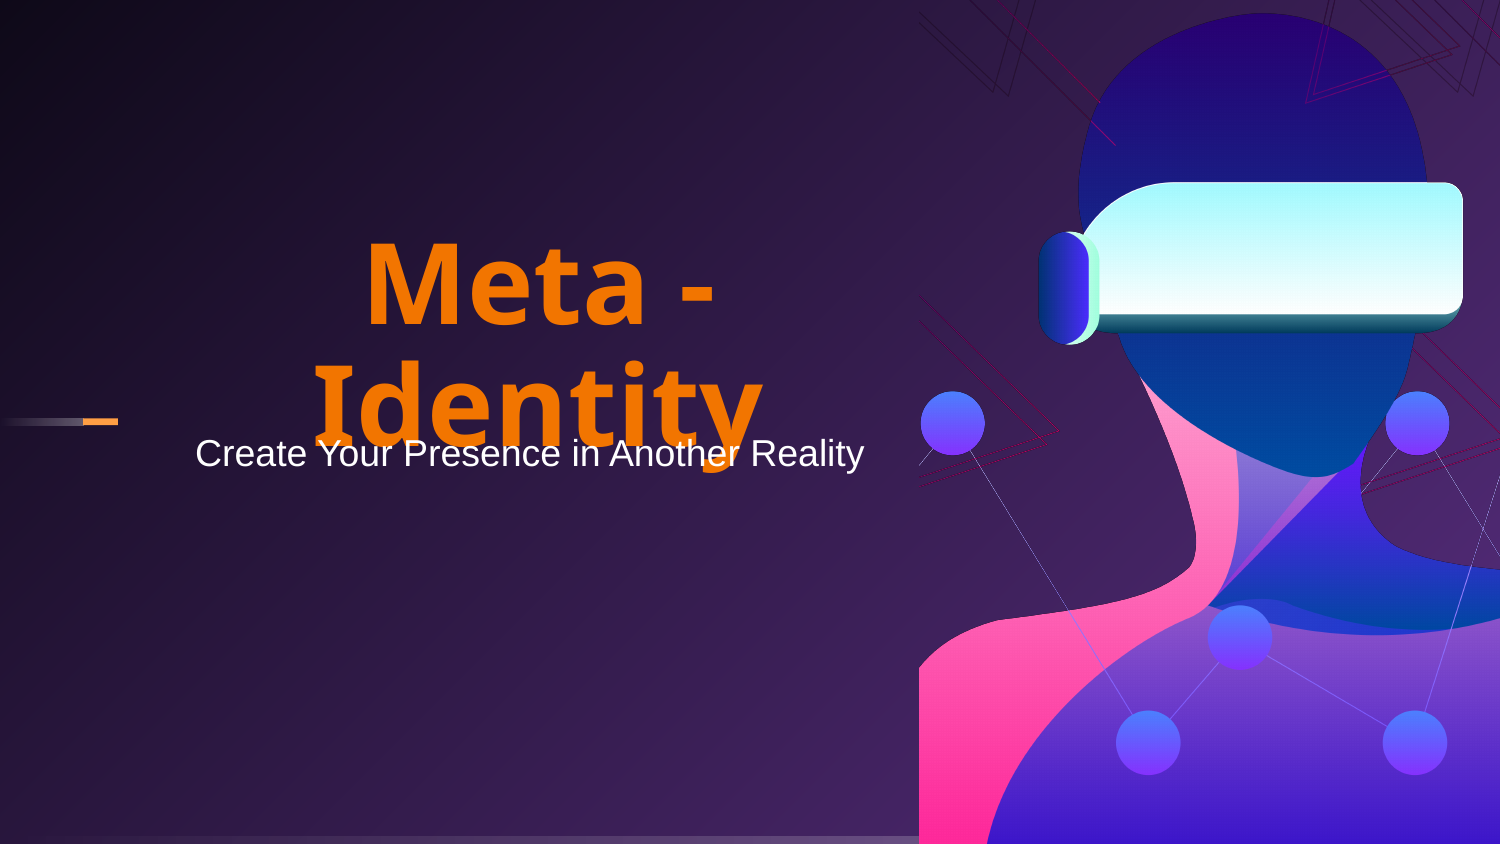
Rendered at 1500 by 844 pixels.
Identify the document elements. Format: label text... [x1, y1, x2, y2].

title Meta - Identity [166, 114, 911, 584]
text_box Create Your Presence in Another Reality [166, 421, 894, 482]
picture [919, 0, 1500, 844]
